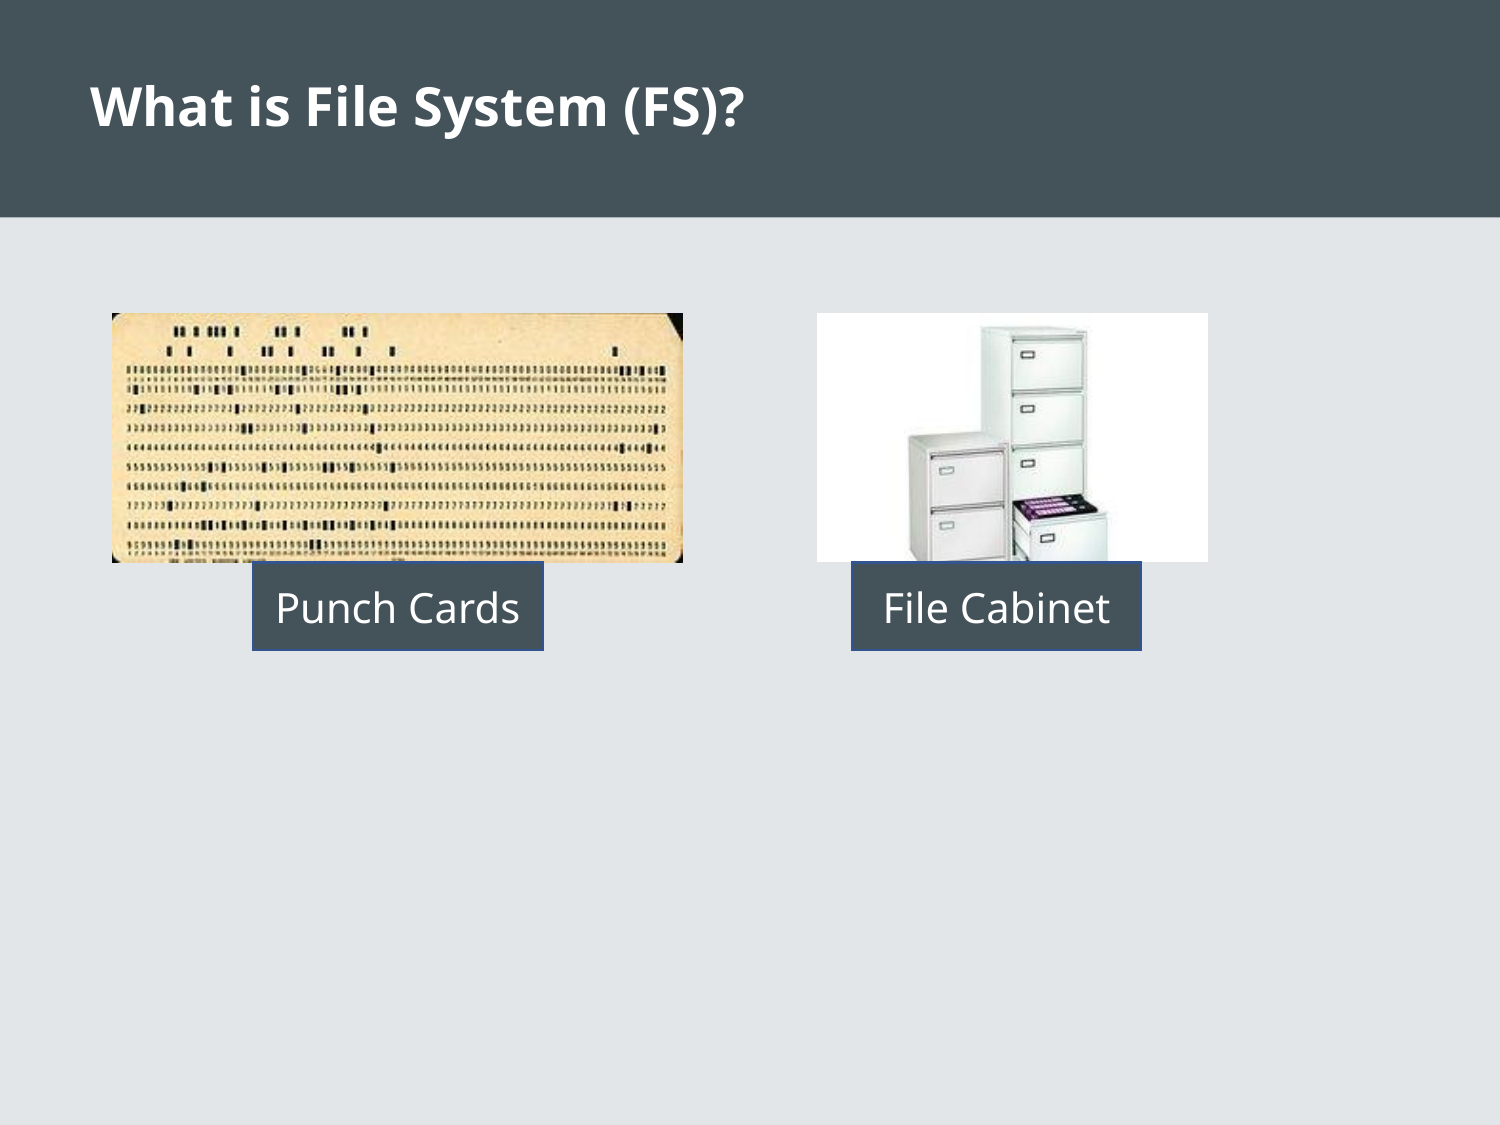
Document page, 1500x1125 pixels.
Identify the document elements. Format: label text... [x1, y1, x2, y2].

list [112, 313, 683, 563]
picture [817, 313, 1208, 563]
text_box Punch Cards [252, 563, 544, 651]
text_box File Cabinet [851, 563, 1142, 651]
title What is File System (FS)? [75, 0, 1454, 210]
